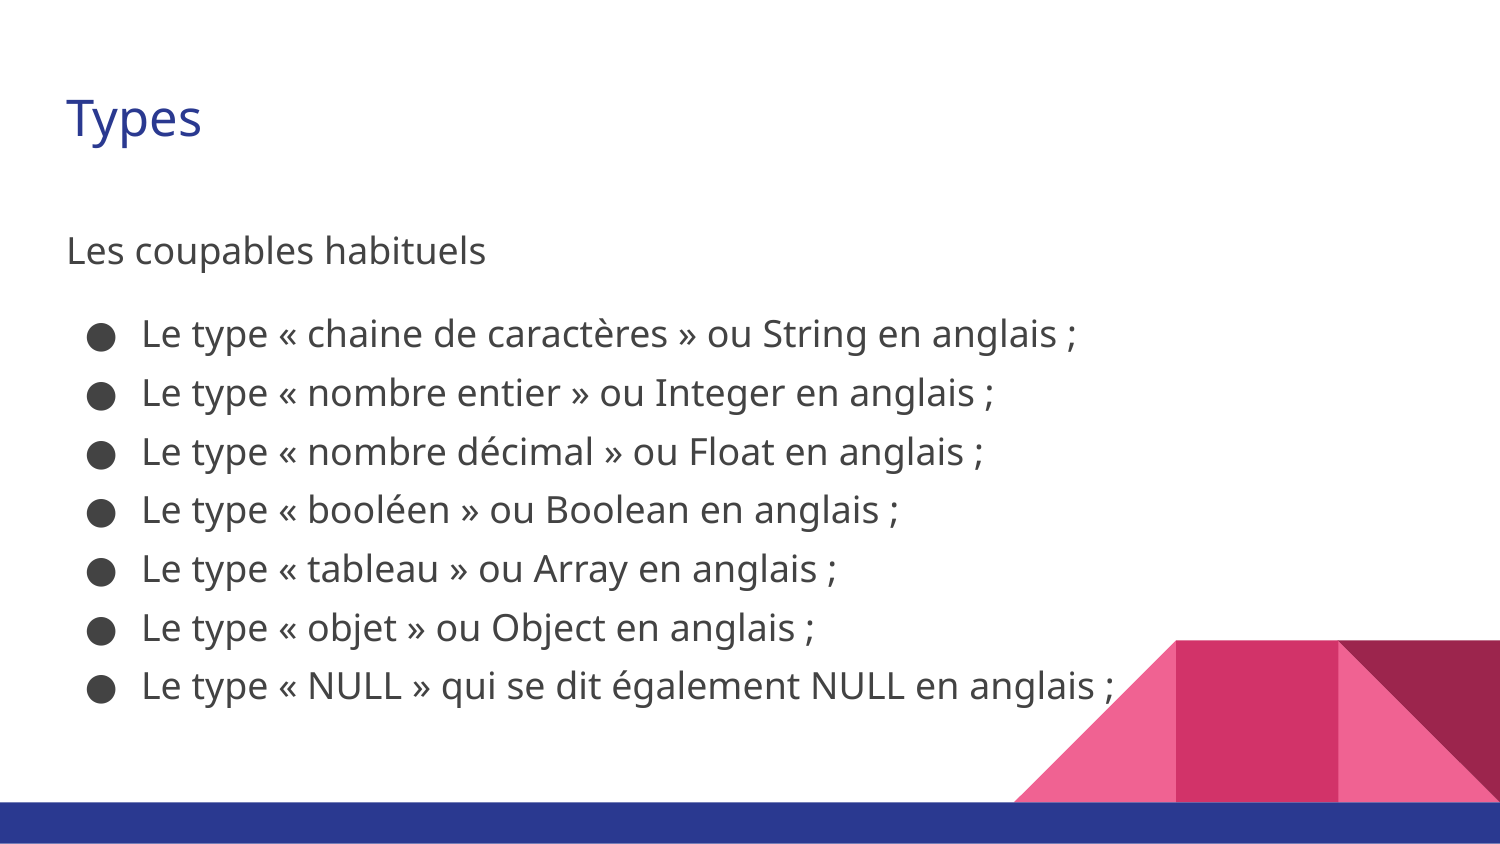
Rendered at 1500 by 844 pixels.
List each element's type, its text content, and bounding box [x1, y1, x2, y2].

title Types [51, 67, 1449, 167]
list Les coupables habituels Le type « chaine de caractères » ou String en anglais ; Le type « nombre entier » ou Integer en anglais ; Le type « nombre décimal » ou Float en anglais ; Le type « booléen » ou Boolean en anglais ; Le type « tableau » ou Array en anglais ; Le type « objet » ou Object en anglais ; Le type « NULL » qui se dit également NULL en anglais ; [51, 201, 1449, 750]
